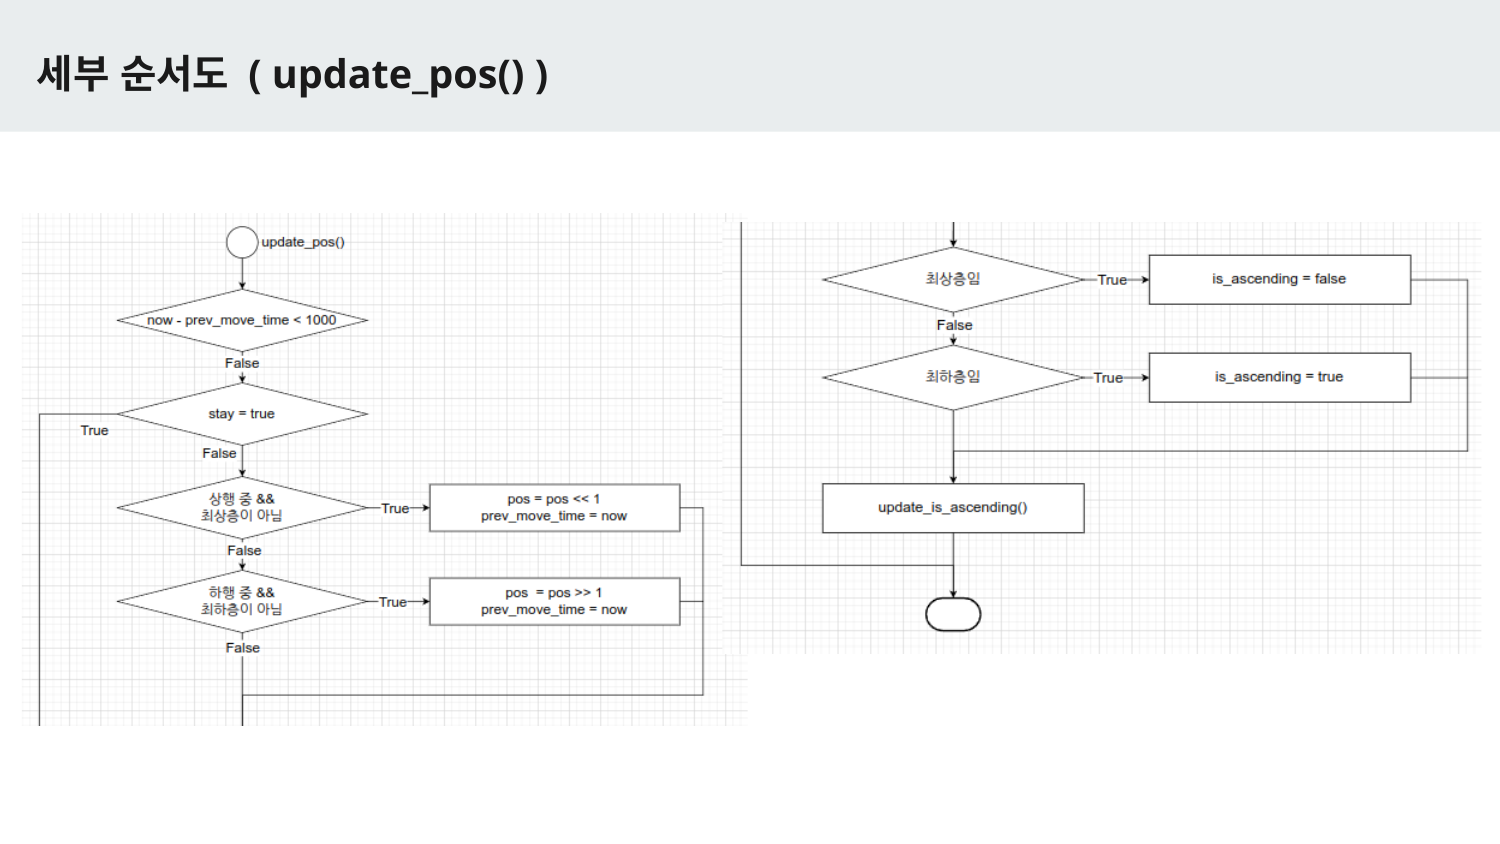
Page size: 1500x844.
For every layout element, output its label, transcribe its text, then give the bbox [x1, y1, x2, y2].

title 세부 순서도 ( update_pos() ) [21, 27, 1284, 116]
picture [21, 213, 1482, 726]
